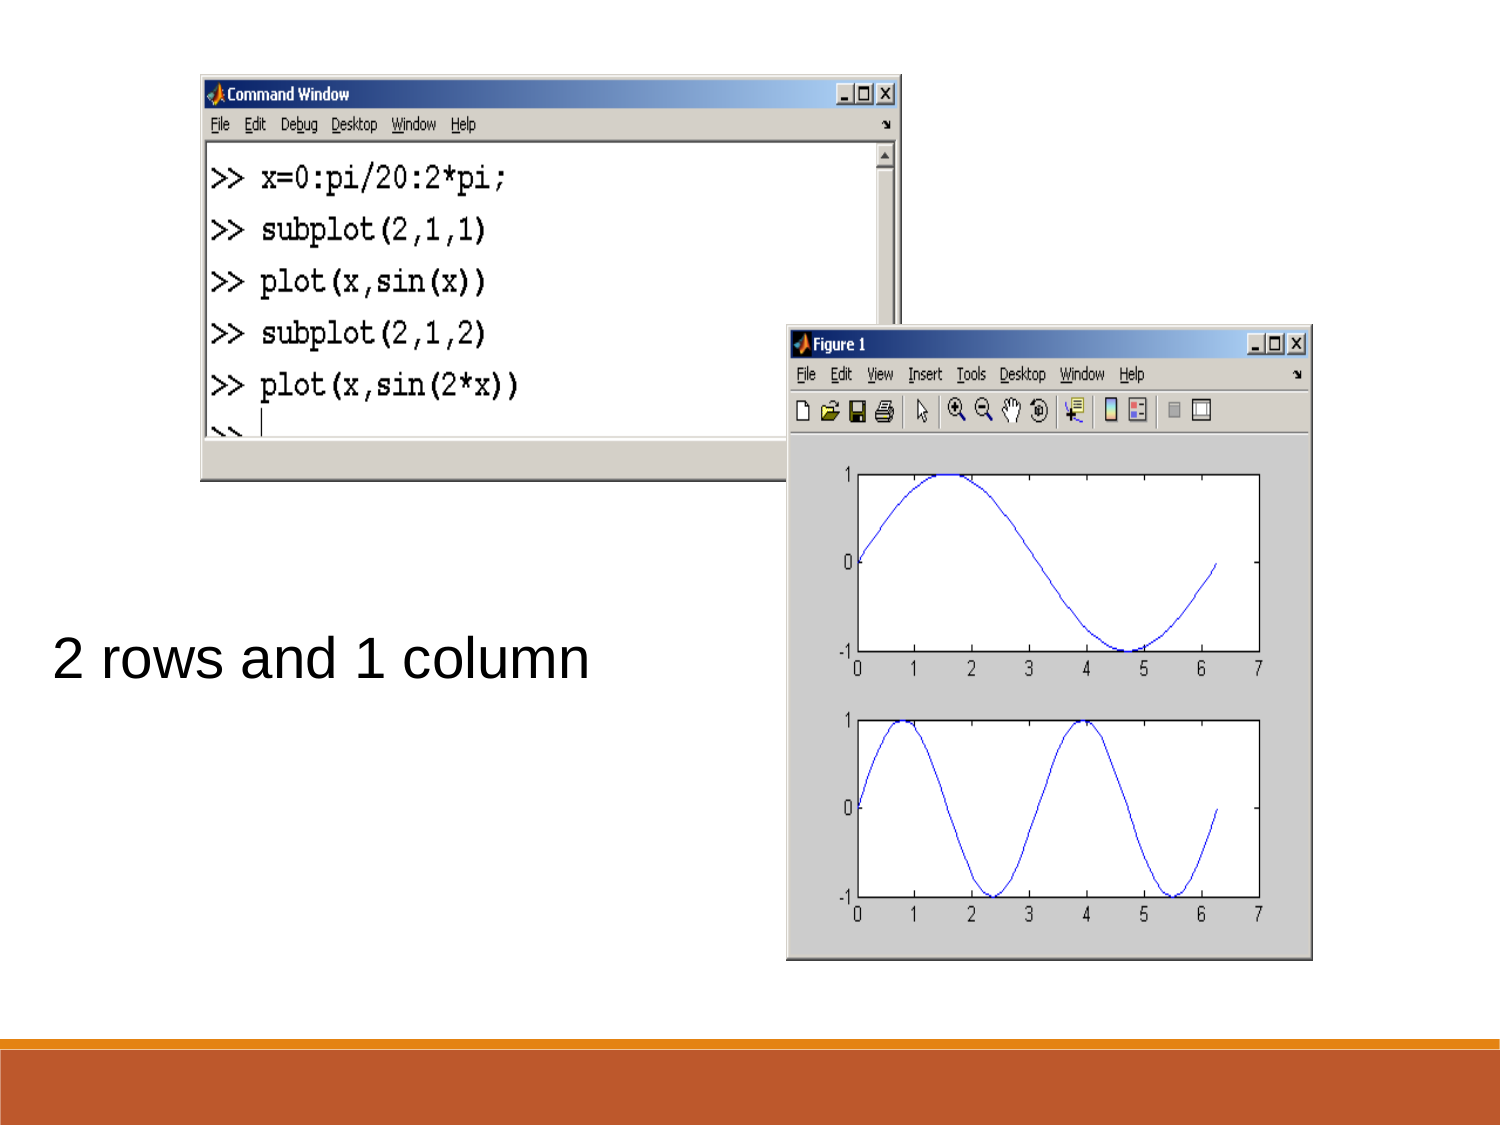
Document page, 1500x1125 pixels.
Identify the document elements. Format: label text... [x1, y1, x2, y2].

picture [199, 74, 1313, 962]
text_box 2 rows and 1 column [37, 612, 732, 698]
